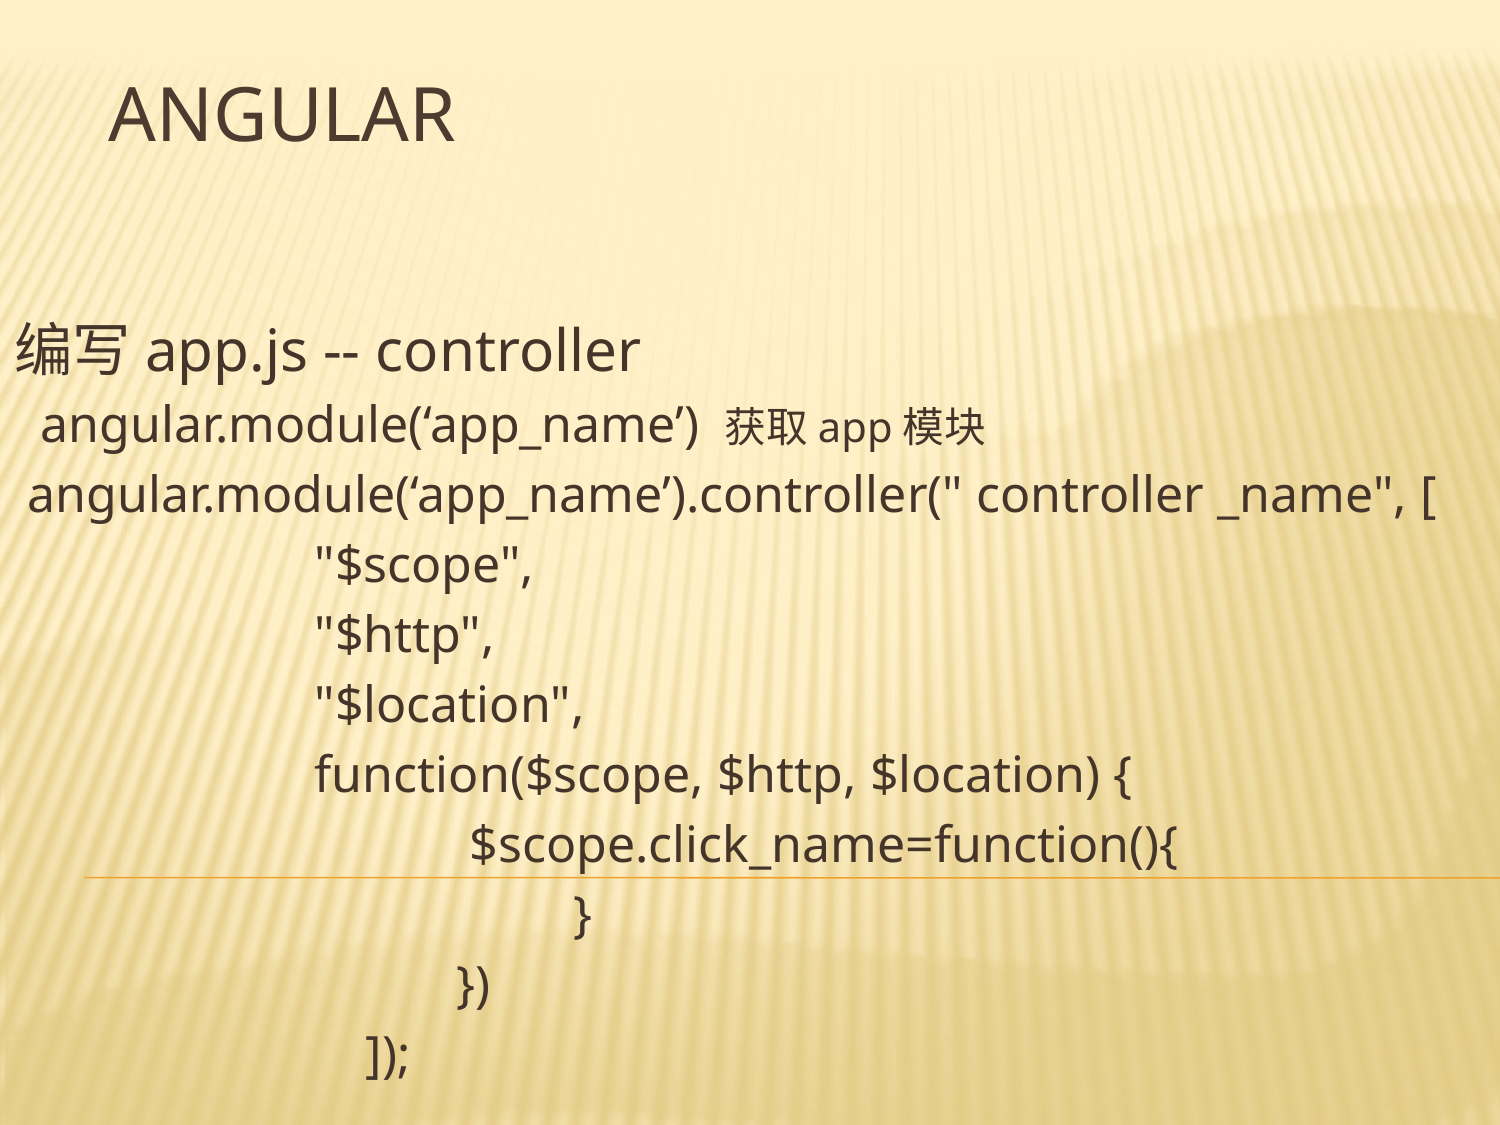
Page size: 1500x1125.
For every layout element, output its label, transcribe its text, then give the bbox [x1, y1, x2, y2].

subtitle 编写app.js -- controller angular.module(‘app_name’) 获取app模块 angular.module(‘app_name’).controller(" controller _name", [ "$scope", "$http", "$location", function($scope, $http, $location) { $scope.click_name=function(){ } }) ]); [0, 210, 1500, 1090]
title Angular [93, 58, 1369, 188]
